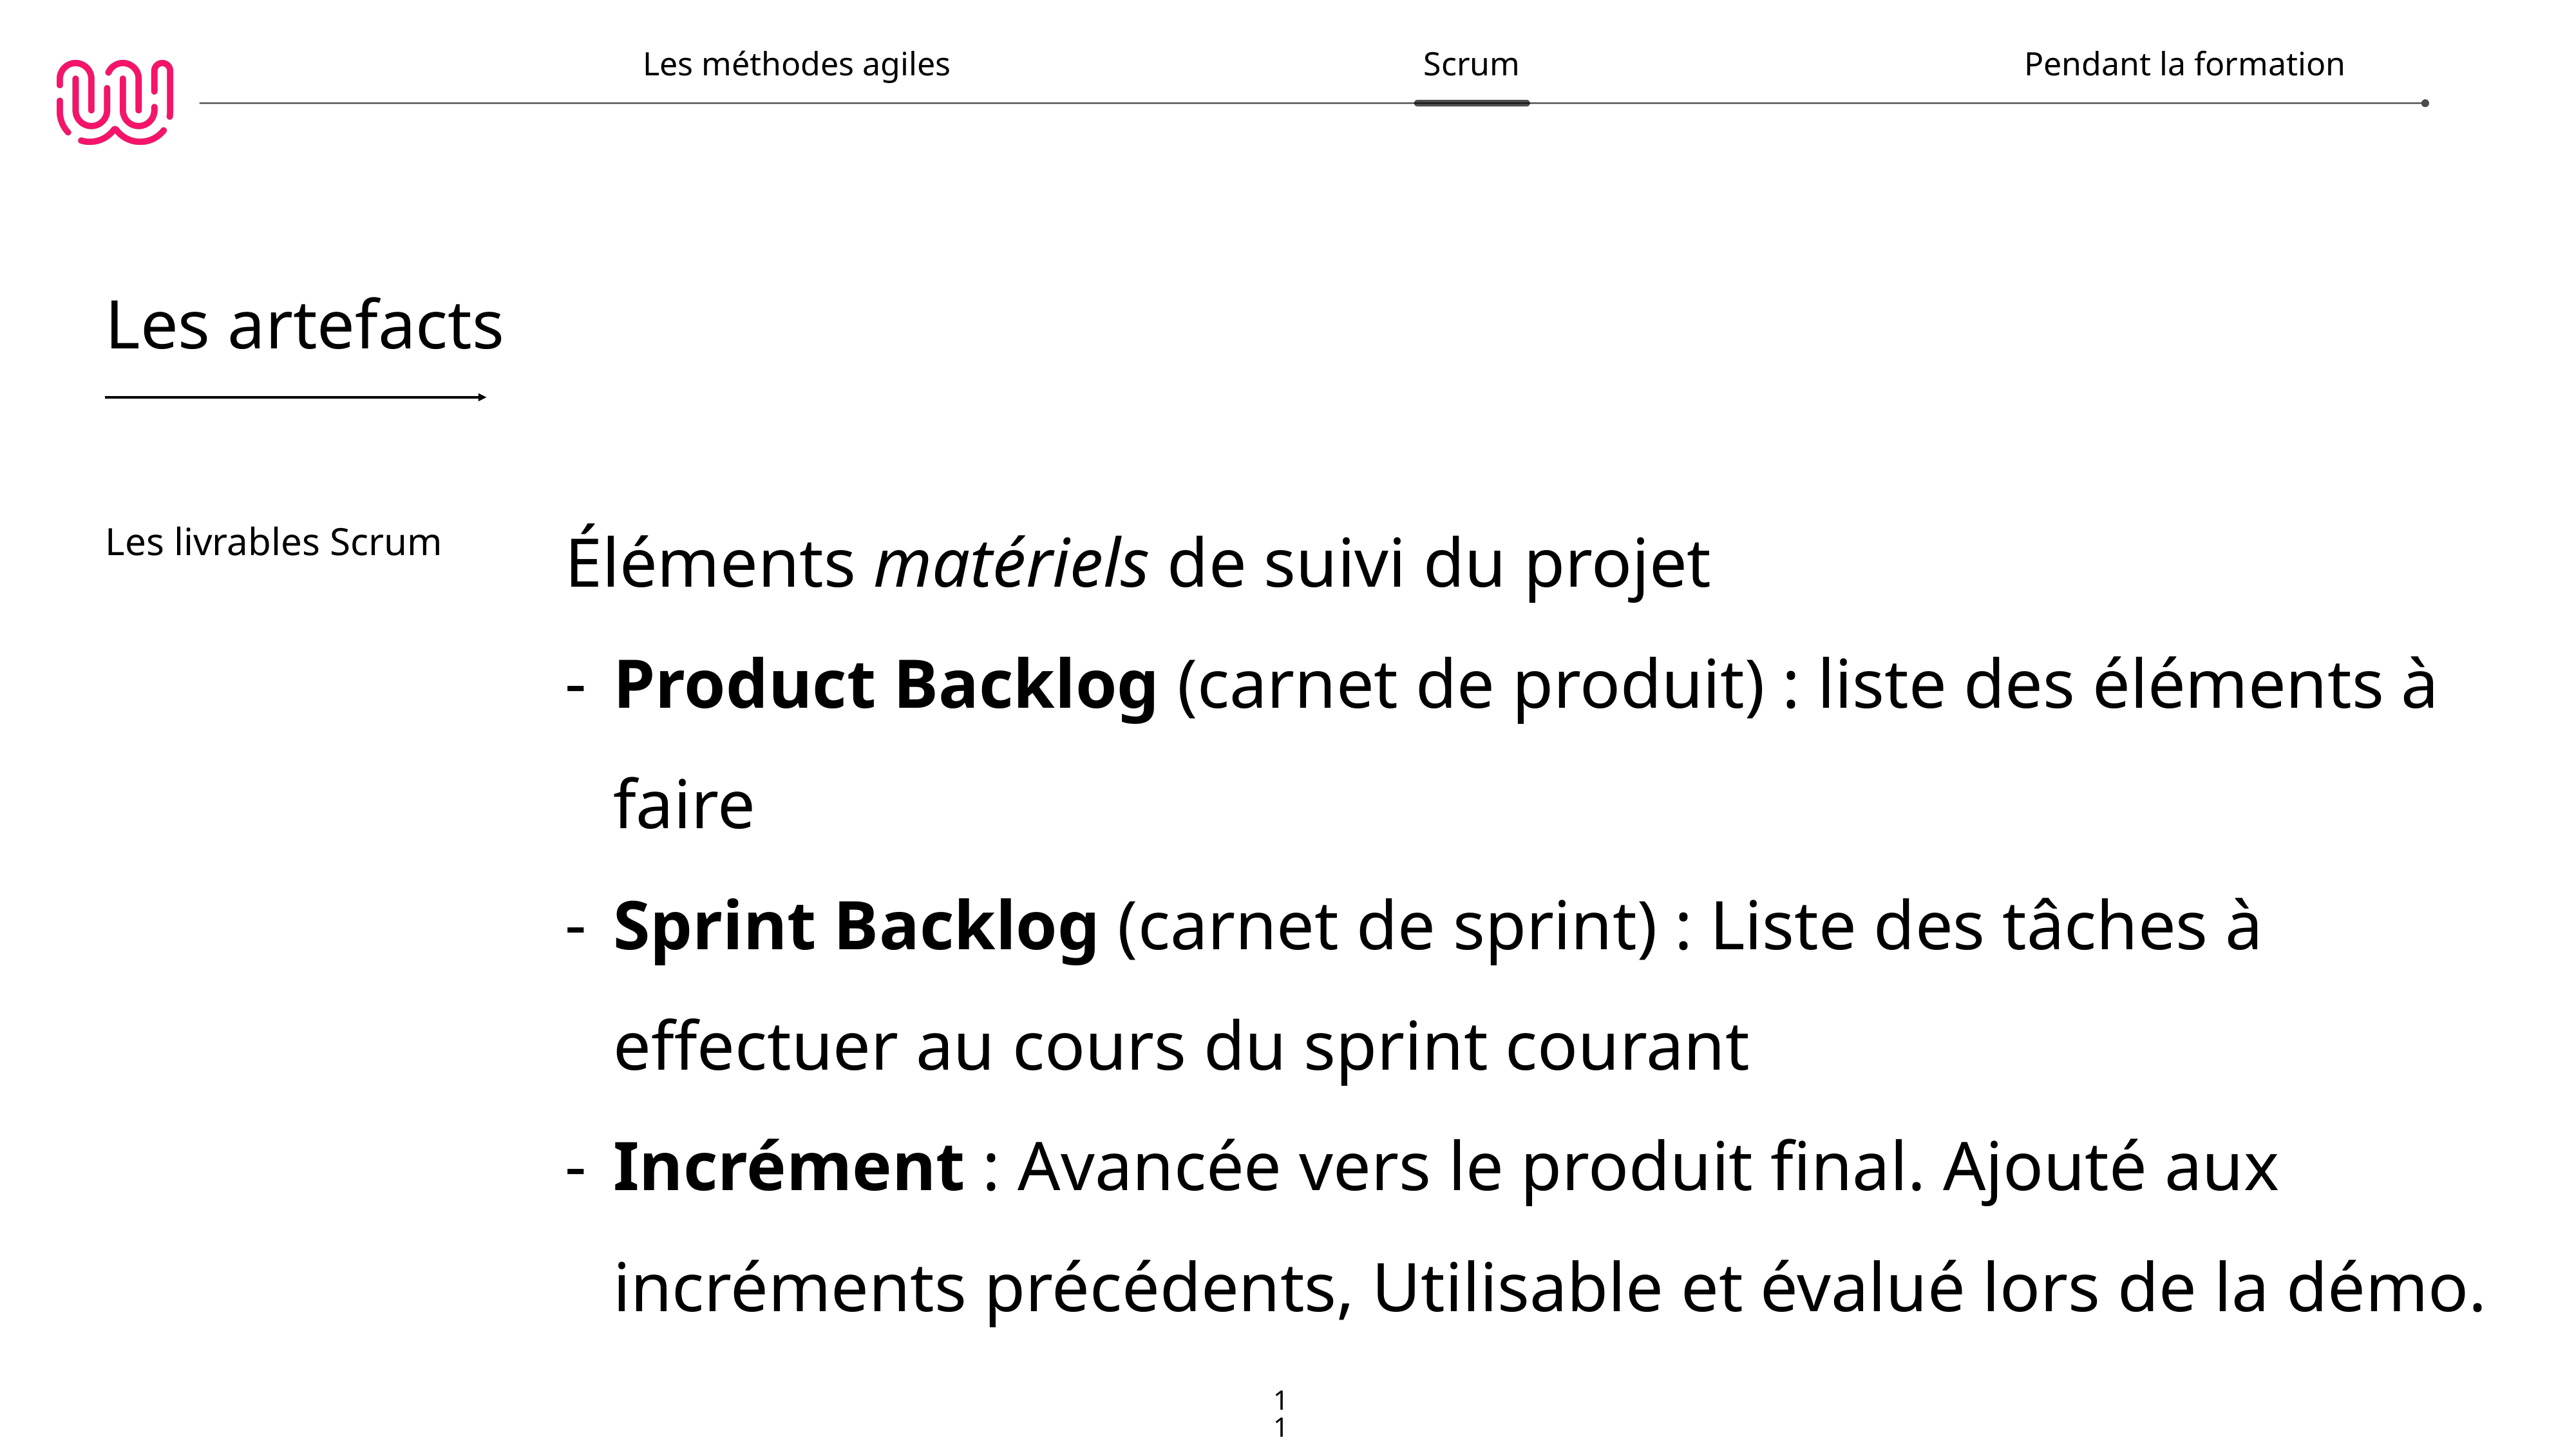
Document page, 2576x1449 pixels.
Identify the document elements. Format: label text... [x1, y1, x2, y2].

text_box Les livrables Scrum [100, 512, 471, 569]
text_box Les méthodes agiles [594, 38, 999, 88]
text_box Pendant la formation [1944, 38, 2425, 88]
text_box Éléments matériels de suivi du projet Product Backlog (carnet de produit) : liste des éléments à faire Sprint Backlog (carnet de sprint) : Liste des tâches à effectuer au cours du sprint courant Incrément : Avancée vers le produit final. Ajouté aux incréments précédents, Utilisable et évalué lors de la démo. [555, 410, 2513, 1395]
text_box [1414, 104, 1530, 107]
text_box Scrum [1269, 38, 1675, 88]
text_box [1414, 100, 1530, 103]
picture [57, 60, 173, 146]
text_box Les artefacts [100, 276, 1180, 368]
slide_number ‹#› [1267, 574, 1307, 1426]
